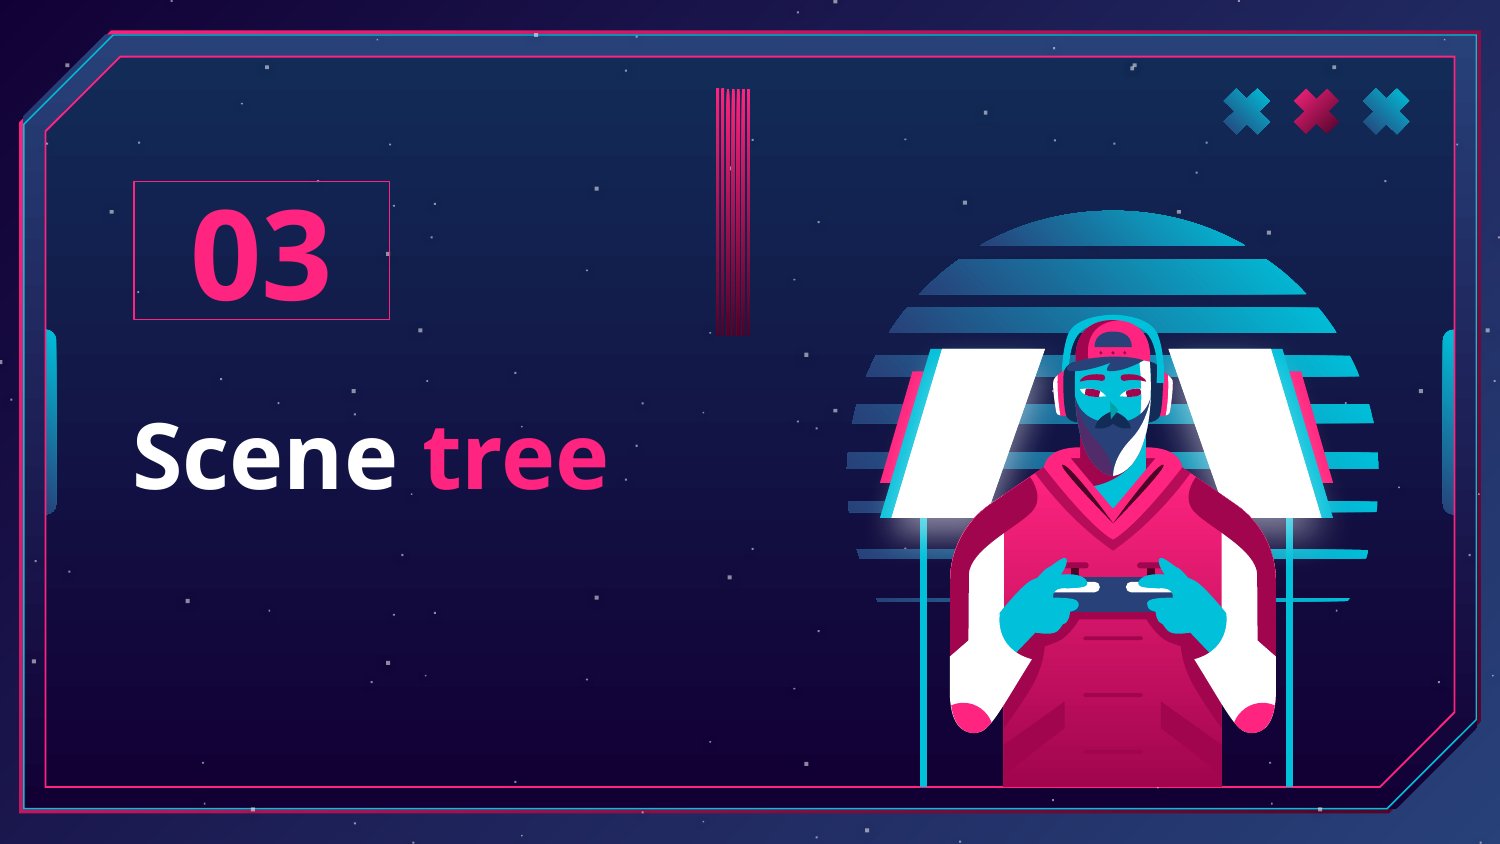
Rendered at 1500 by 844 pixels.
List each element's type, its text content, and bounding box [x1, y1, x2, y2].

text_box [879, 314, 1334, 788]
title Scene tree [116, 384, 745, 523]
title 03 [133, 181, 390, 320]
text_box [1223, 88, 1410, 135]
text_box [846, 210, 1380, 602]
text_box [715, 88, 751, 337]
